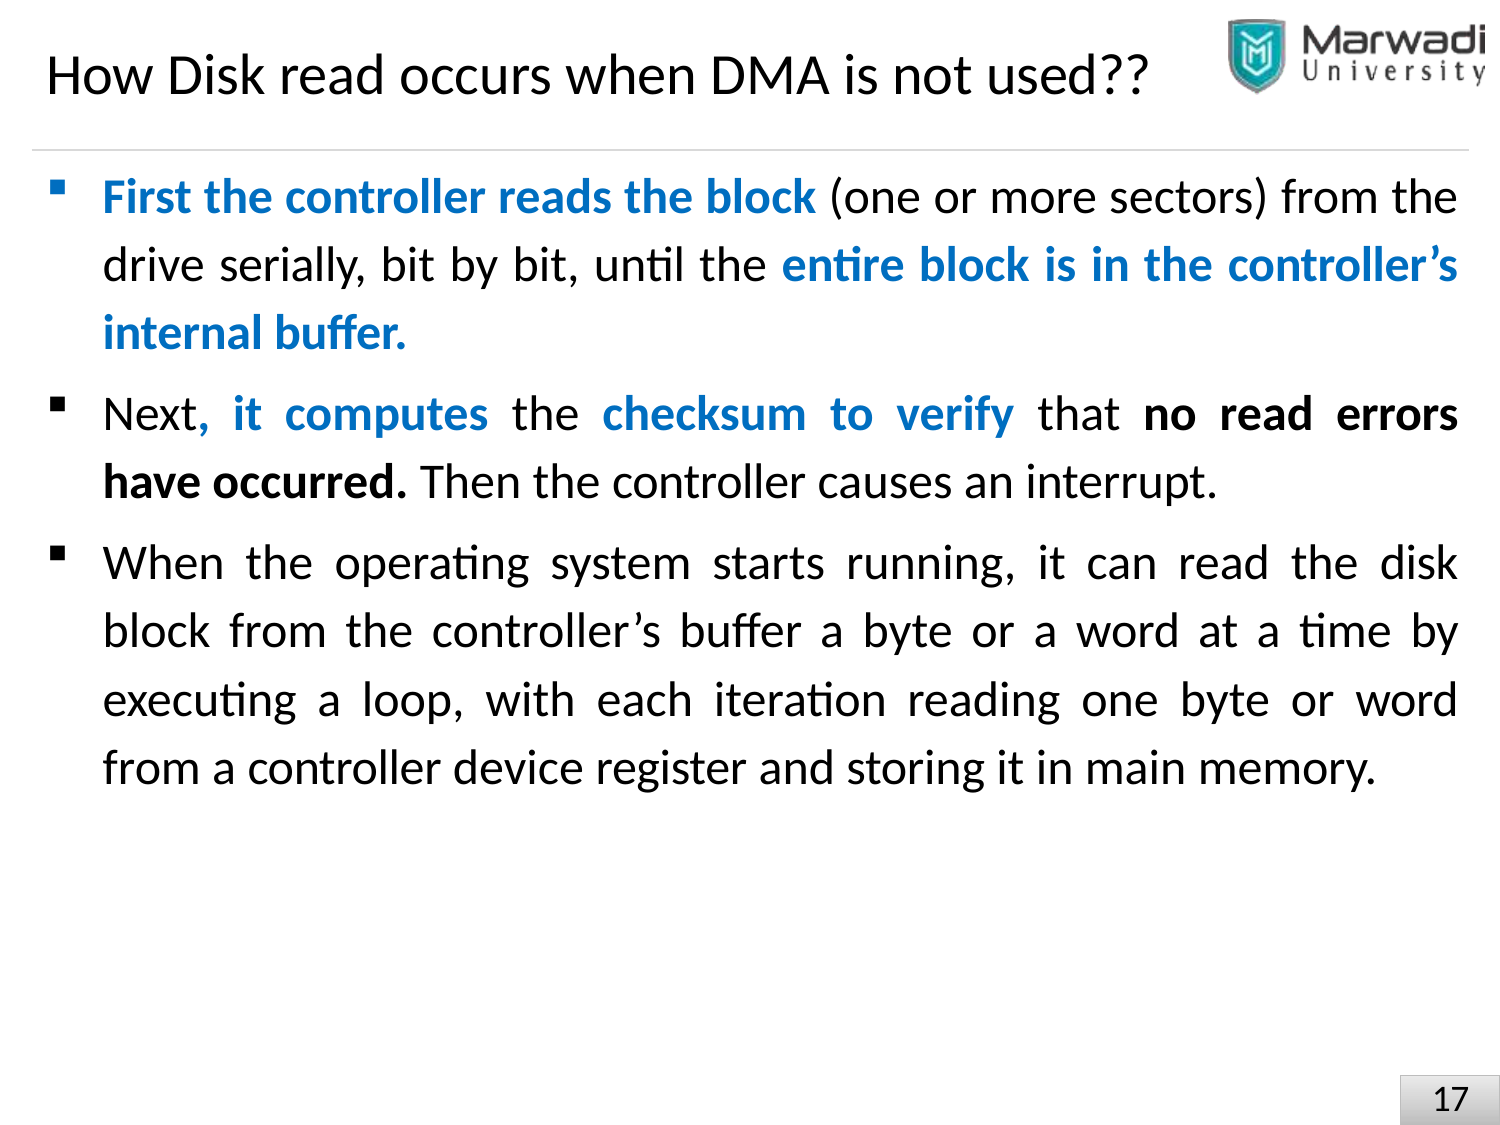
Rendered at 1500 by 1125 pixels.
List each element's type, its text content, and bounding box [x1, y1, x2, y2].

title How Disk read occurs when DMA is not used?? [44, 15, 1456, 154]
slide_number 10 [1425, 1080, 1479, 1125]
picture [1456, 19, 1485, 95]
text_box First the controller reads the block (one or more sectors) from the drive serially, bit by bit, until the entire block is in the controller’s internal buffer. Next, it computes the checksum to verify that no read errors have occurred. Then the controller causes an interrupt. When the operating system starts running, it can read the disk block from the controller’s buffer a byte or a word at a time by executing a loop, with each iteration reading one byte or word from a controller device register and storing it in main memory. [44, 154, 1459, 795]
picture [1401, 1076, 1499, 1125]
